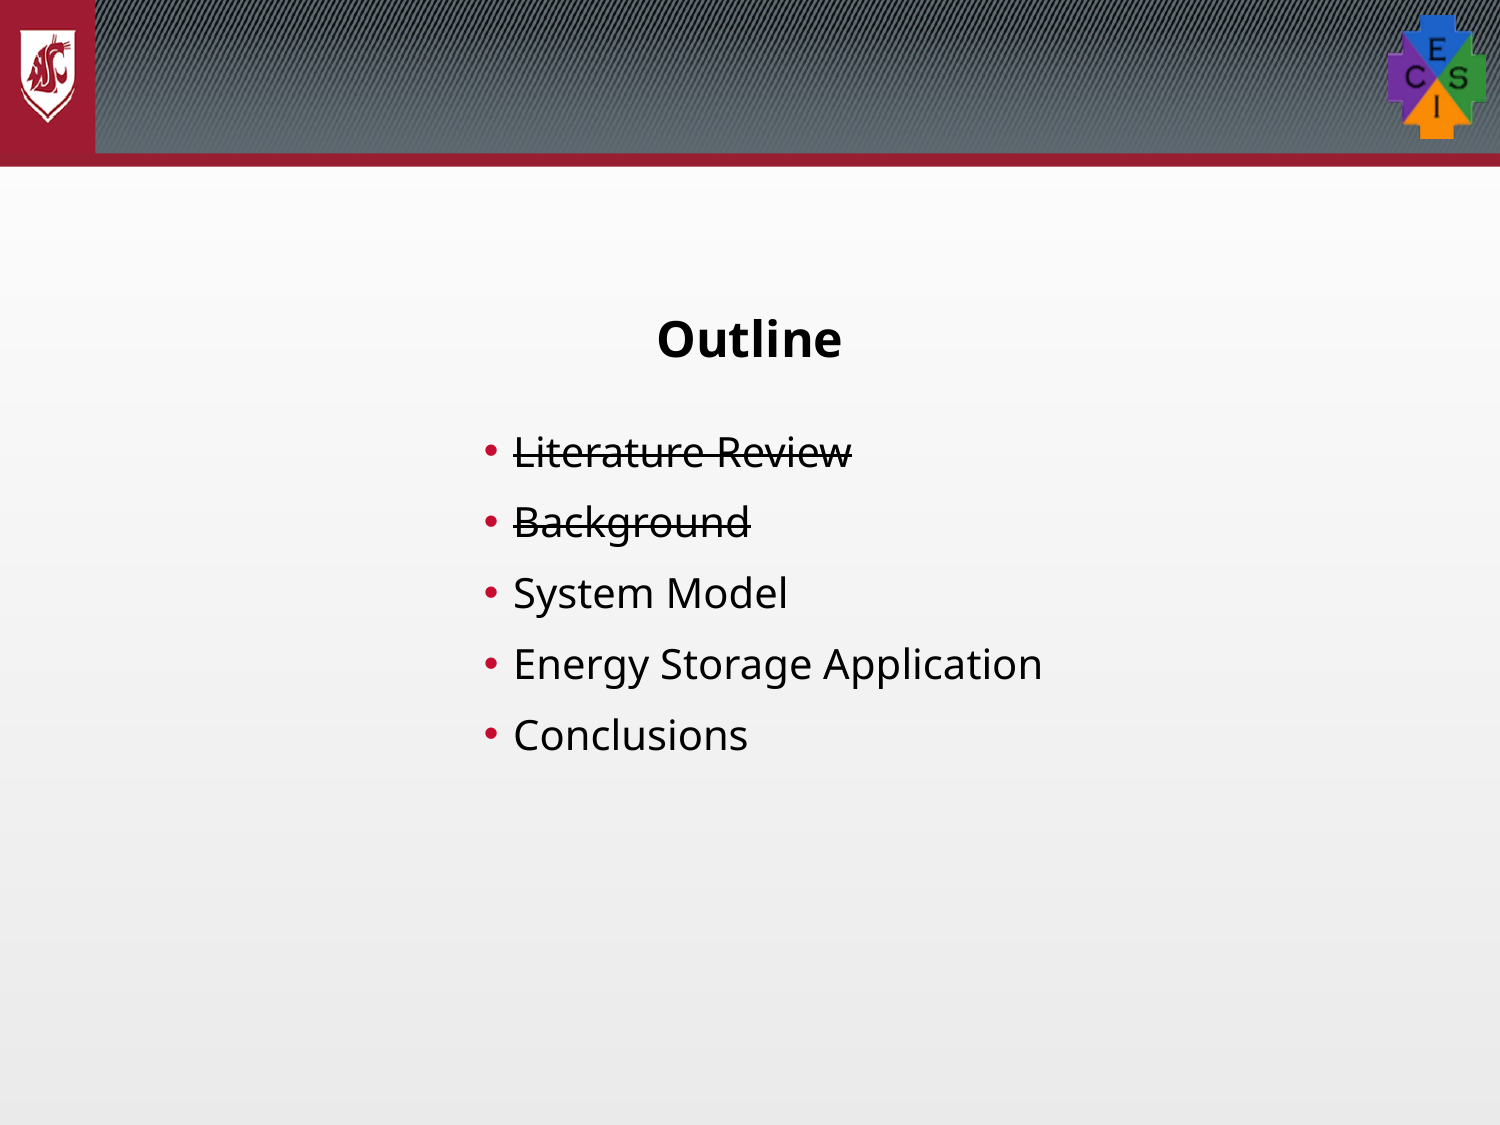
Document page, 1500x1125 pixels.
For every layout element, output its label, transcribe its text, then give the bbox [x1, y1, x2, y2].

list Literature Review Background System Model Energy Storage Application Conclusions [112, 422, 1388, 842]
title Outline [58, 308, 1442, 375]
picture [0, 0, 1500, 154]
